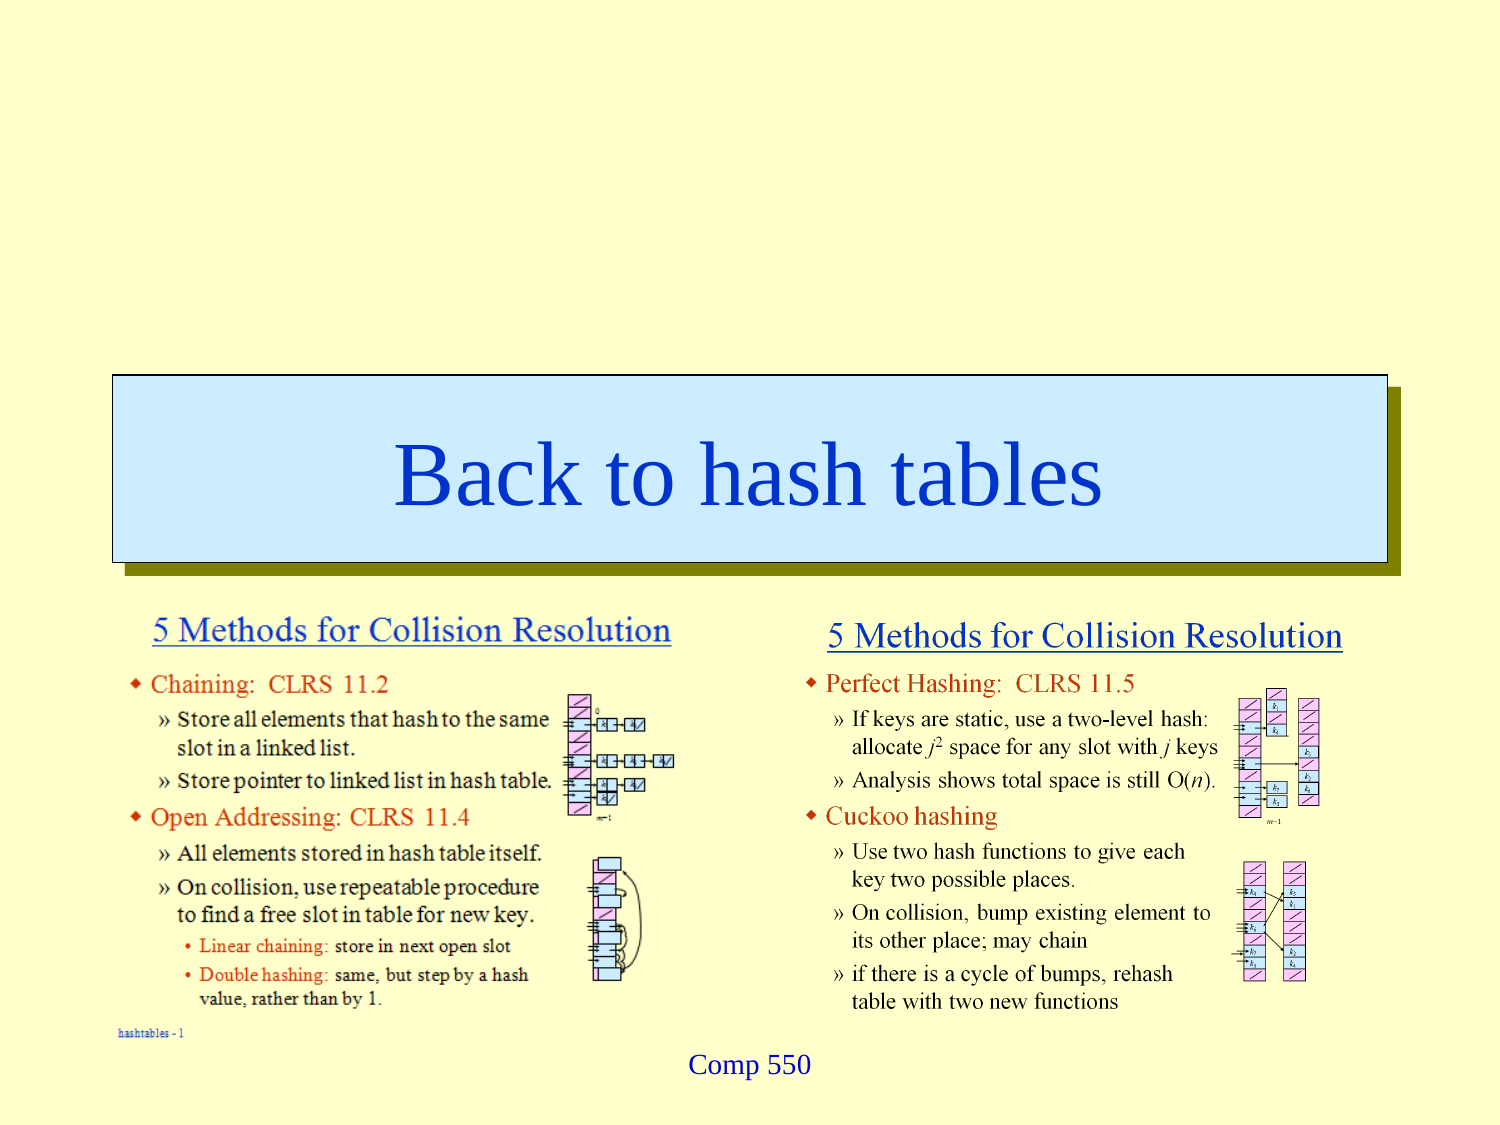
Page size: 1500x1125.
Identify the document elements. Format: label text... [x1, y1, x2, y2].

footer Comp 550 [512, 1024, 988, 1101]
picture [787, 600, 1383, 1016]
title Back to hash tables [112, 374, 1388, 563]
picture [112, 599, 713, 1051]
